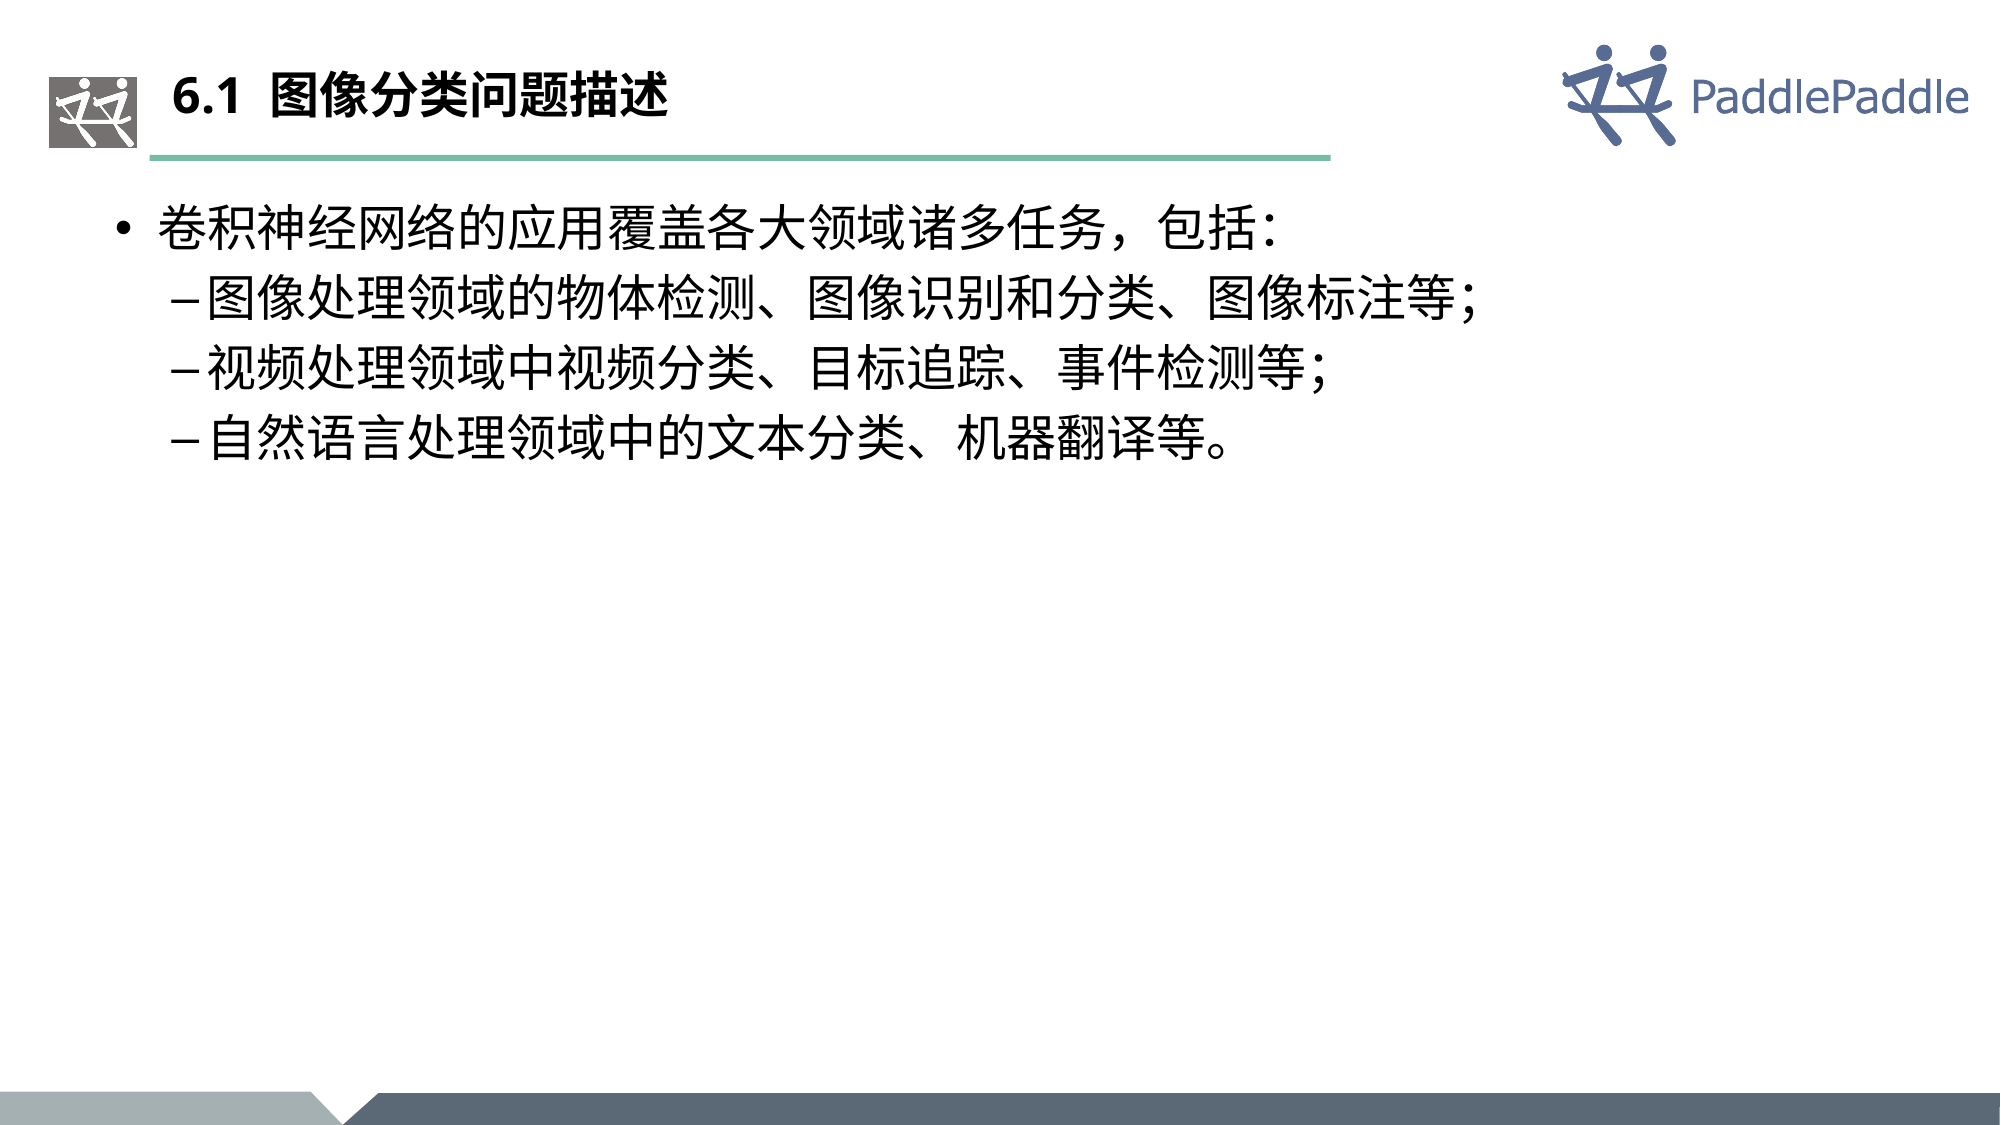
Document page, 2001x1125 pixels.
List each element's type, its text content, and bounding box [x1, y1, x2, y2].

list 卷积神经网络的应用覆盖各大领域诸多任务，包括： 图像处理领域的物体检测、图像识别和分类、图像标注等； 视频处理领域中视频分类、目标追踪、事件检测等； 自然语言处理领域中的文本分类、机器翻译等。 [99, 189, 1900, 1061]
title 6.1 图像分类问题描述 [157, 28, 1406, 158]
